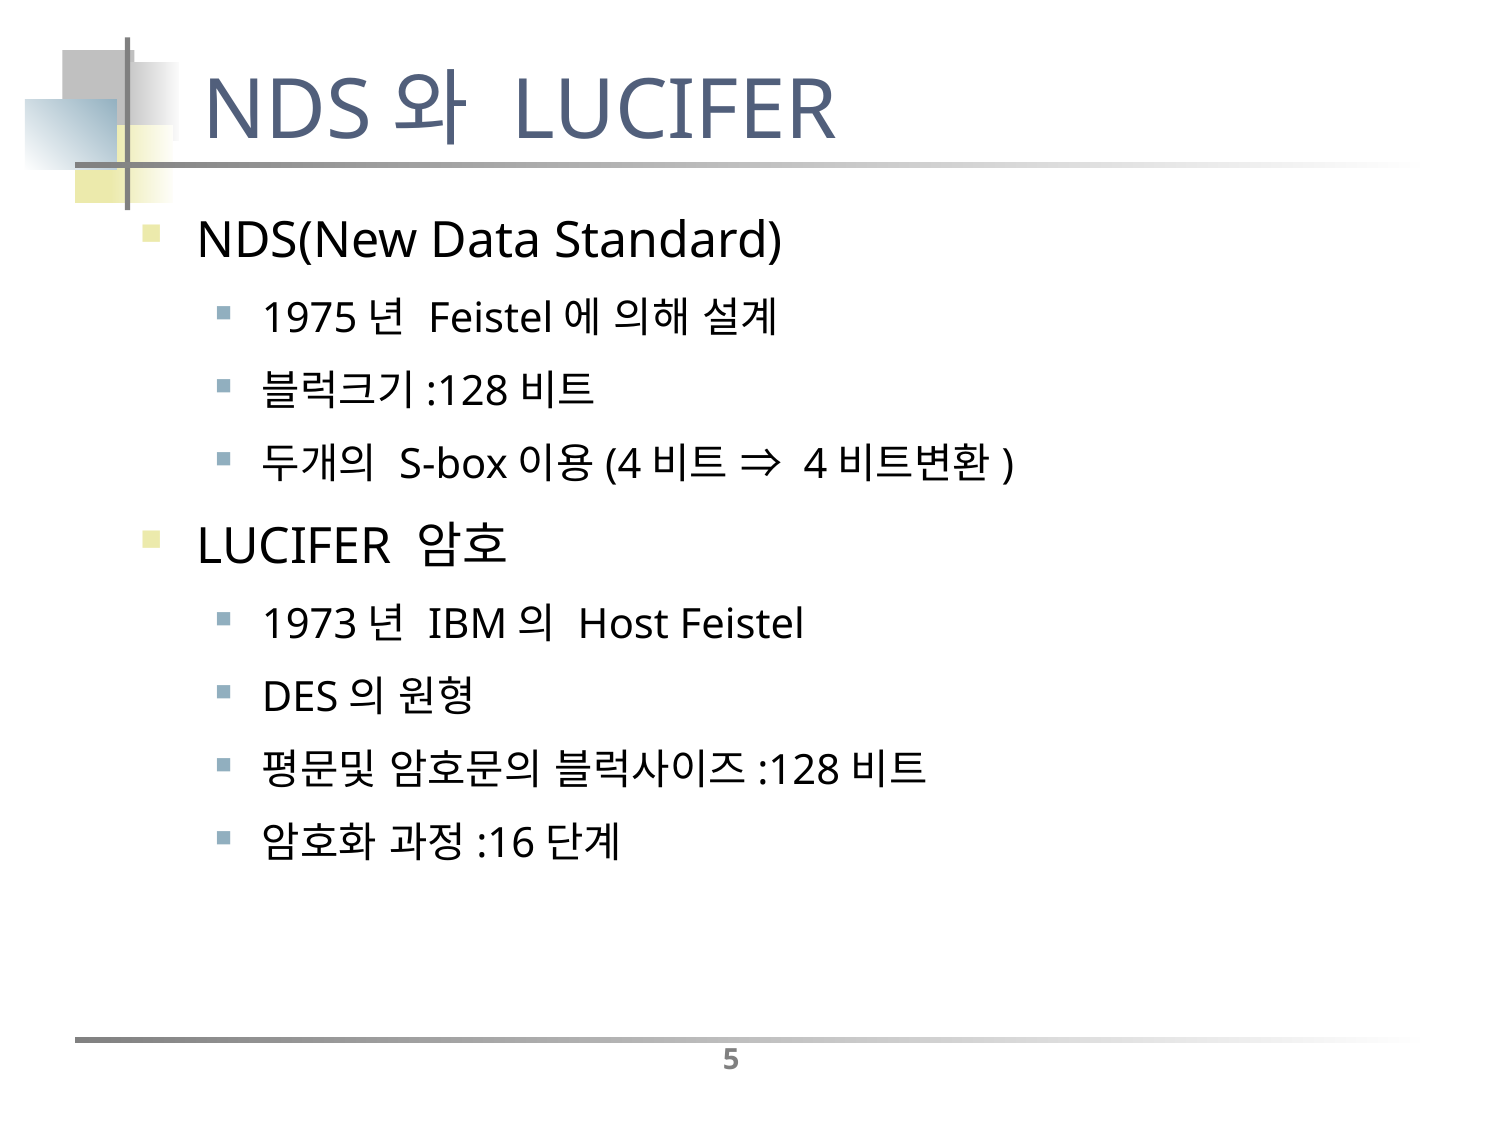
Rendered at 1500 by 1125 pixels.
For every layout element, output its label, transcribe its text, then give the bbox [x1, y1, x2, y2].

title NDS와 LUCIFER [187, 24, 1338, 163]
list NDS(New Data Standard) 1975년 Feistel에 의해 설계 블럭크기:128비트 두개의 S-box이용(4비트 ⇒ 4비트변환) LUCIFER 암호 1973년 IBM의 Host Feistel DES의 원형 평문및 암호문의 블럭사이즈:128비트 암호화 과정:16단계 [125, 200, 1438, 1006]
slide_number 5 [637, 1012, 825, 1088]
